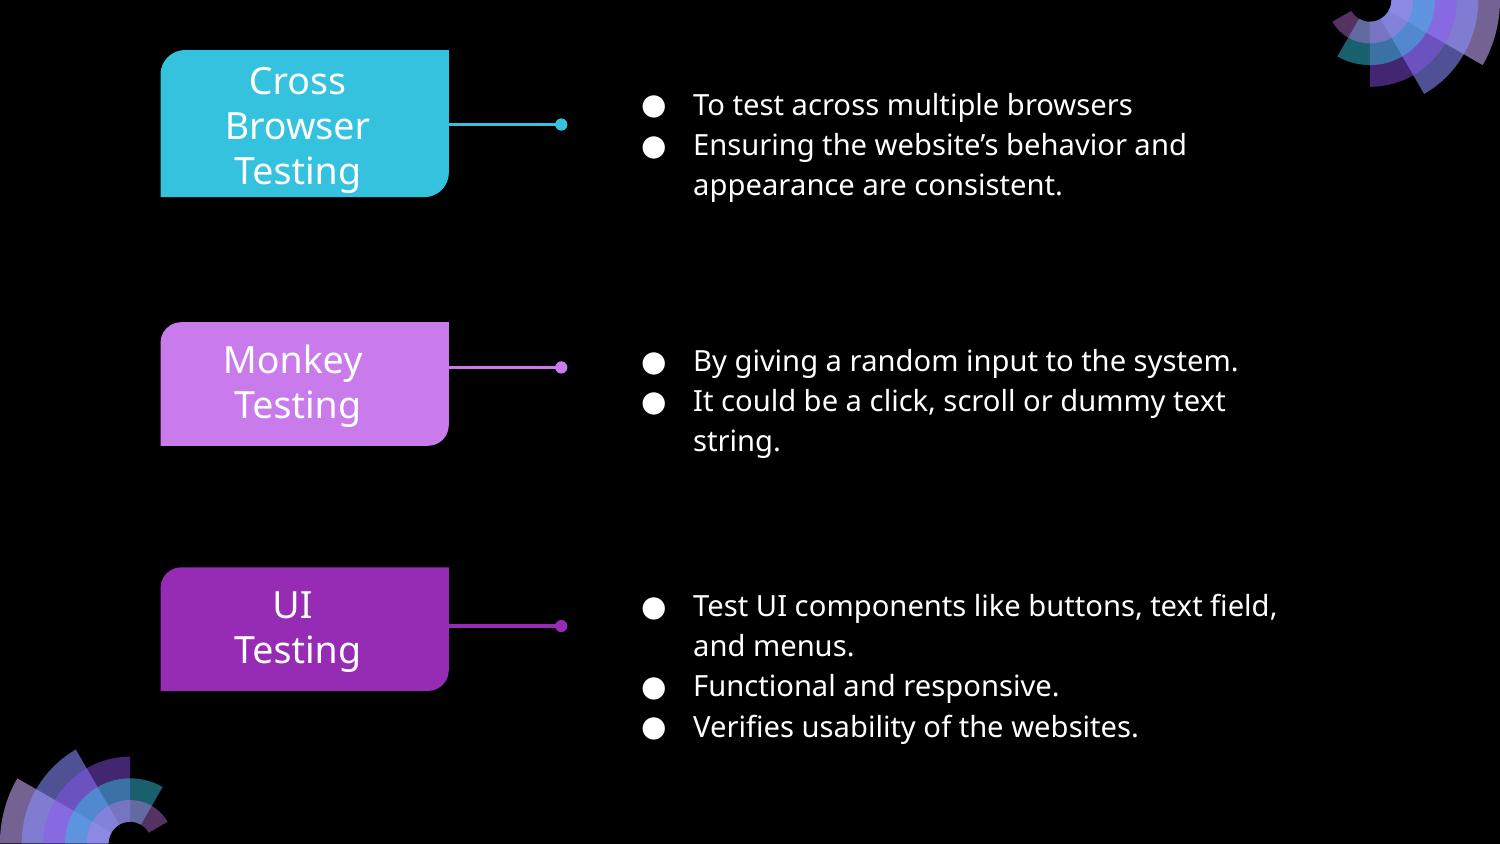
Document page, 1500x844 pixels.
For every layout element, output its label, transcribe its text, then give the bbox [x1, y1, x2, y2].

text_box By giving a random input to the system. It could be a click, scroll or dummy text string. [573, 322, 1340, 470]
subtitle Monkey Testing [201, 348, 394, 413]
text_box [160, 567, 449, 692]
text_box To test across multiple browsers Ensuring the website’s behavior and appearance are consistent. [573, 65, 1340, 293]
subtitle UI Testing [201, 594, 394, 658]
text_box [160, 50, 449, 198]
subtitle Cross Browser Testing [201, 92, 394, 157]
text_box Test UI components like buttons, text field, and menus. Functional and responsive. Verifies usability of the websites. [573, 567, 1340, 794]
text_box [160, 322, 449, 446]
